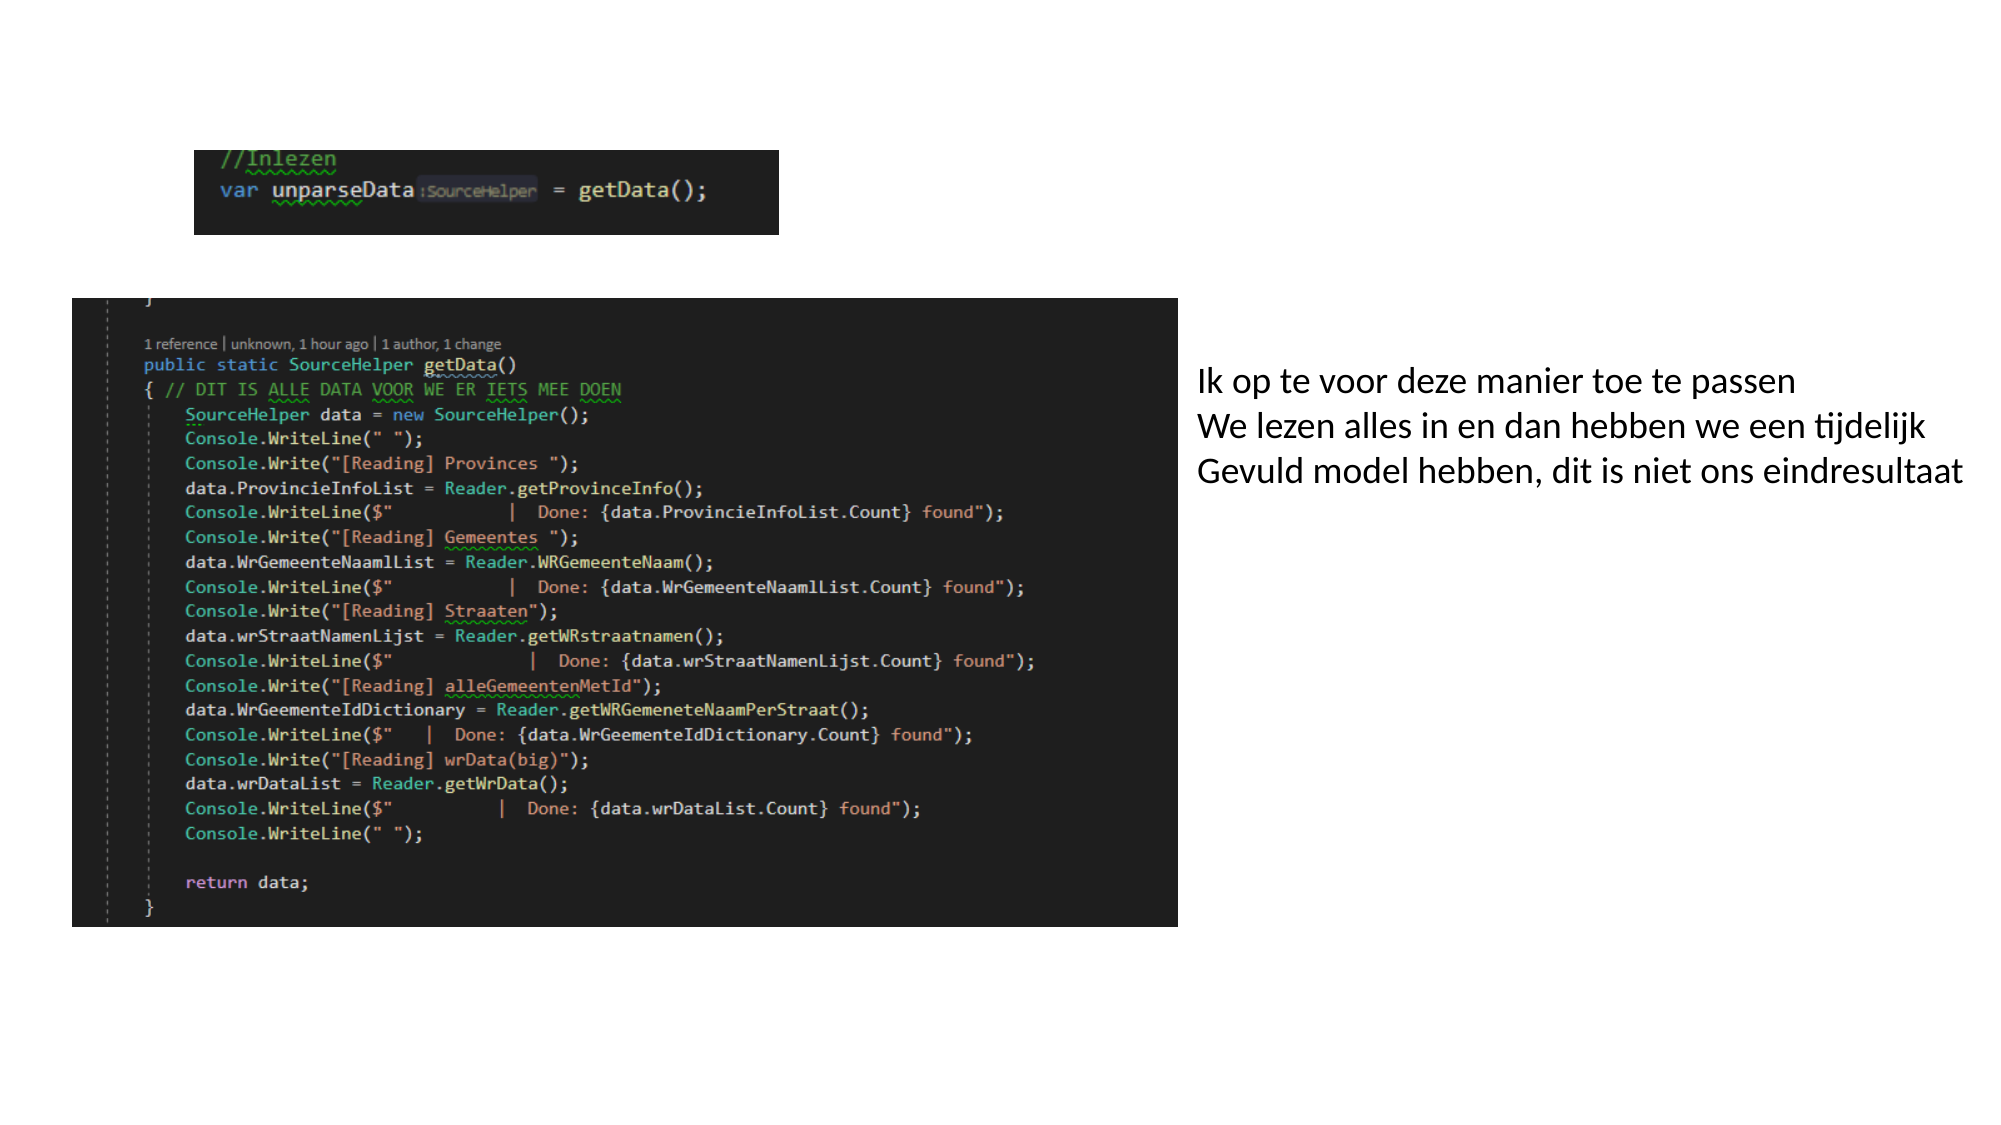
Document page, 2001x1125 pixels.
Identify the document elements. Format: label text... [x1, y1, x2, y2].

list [72, 298, 1178, 927]
text_box Ik op te voor deze manier toe te passen We lezen alles in en dan hebben we een tijdelijk Gevuld model hebben, dit is niet ons eindresultaat [1182, 349, 1980, 544]
picture [194, 150, 779, 235]
